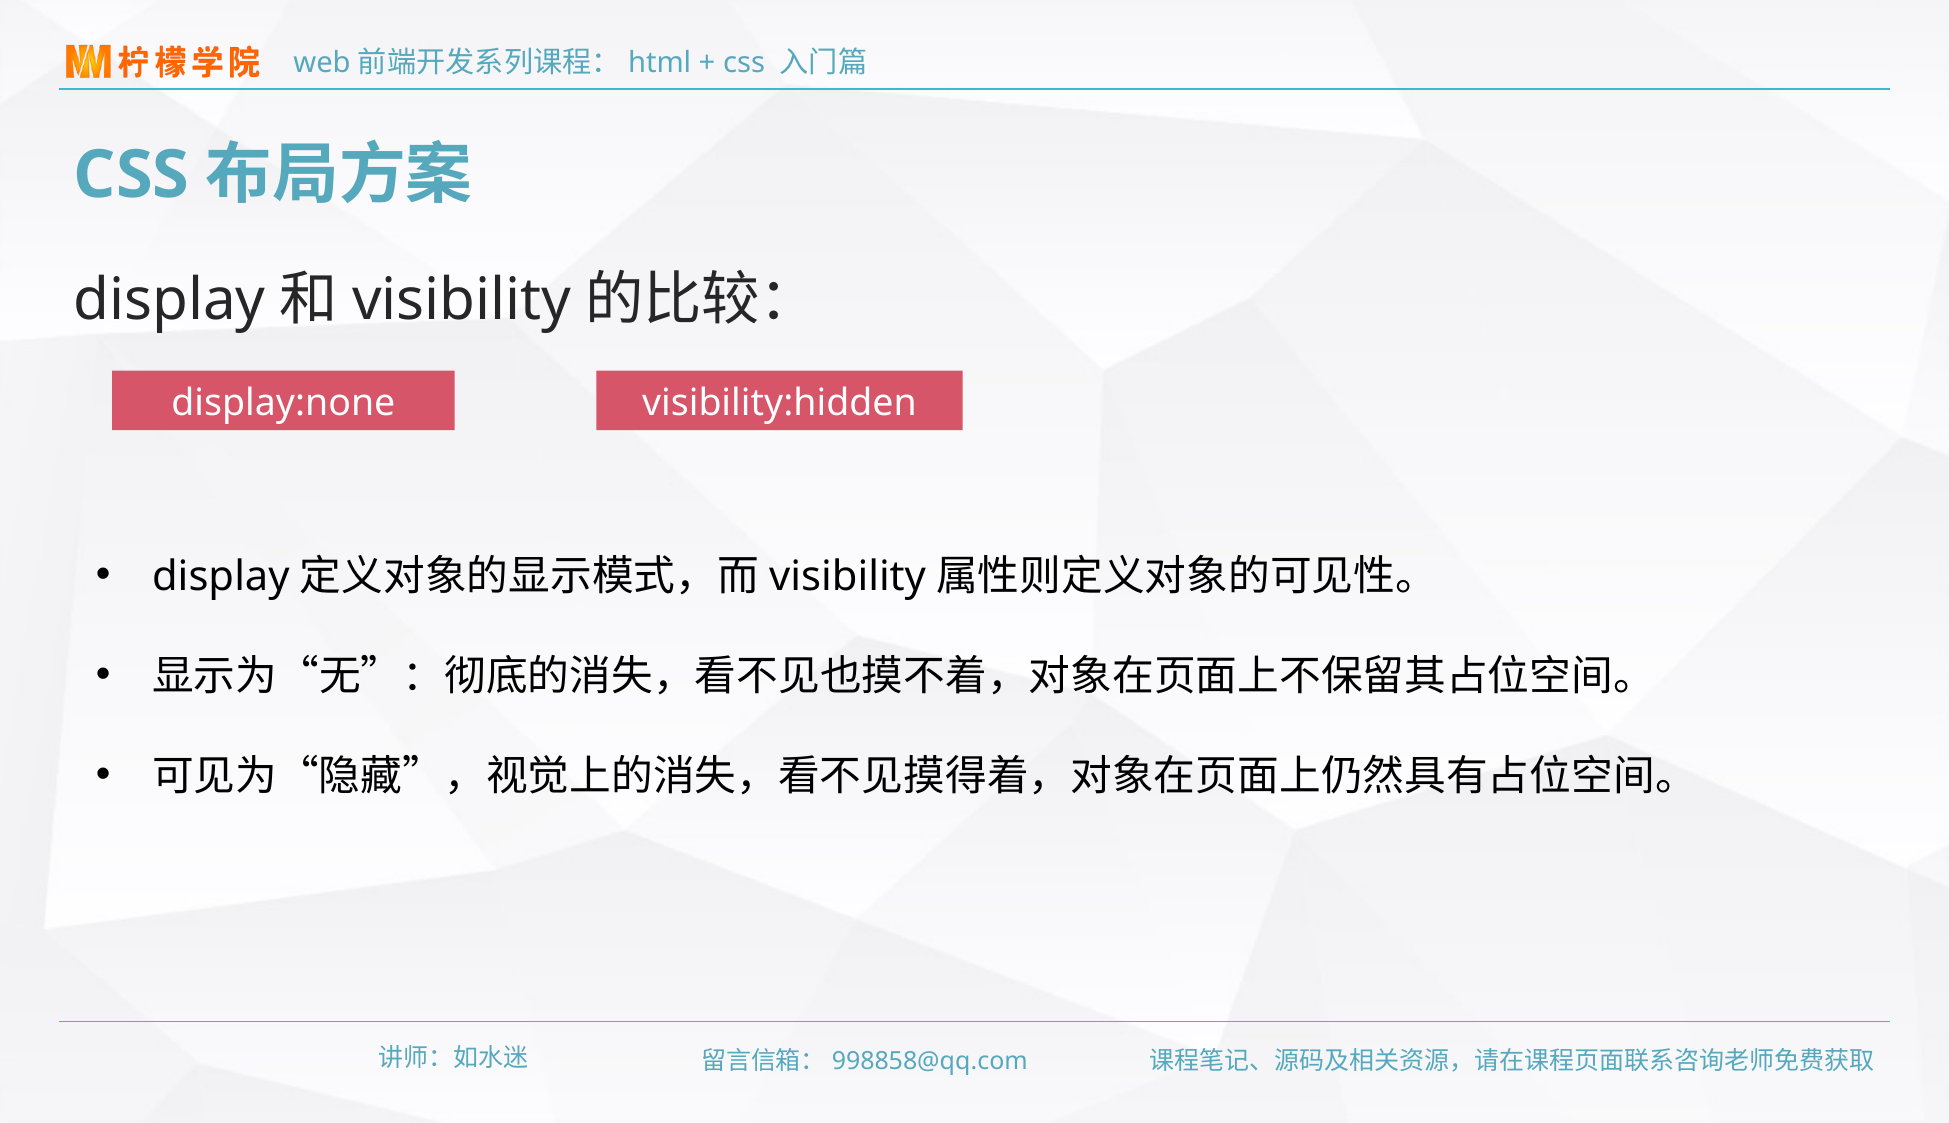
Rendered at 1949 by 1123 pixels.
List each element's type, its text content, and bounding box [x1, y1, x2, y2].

text_box display定义对象的显示模式，而visibility属性则定义对象的可见性。 显示为“无”：彻底的消失，看不见也摸不着，对象在页面上不保留其占位空间。 可见为“隐藏”，视觉上的消失，看不见摸得着，对象在页面上仍然具有占位空间。 [81, 490, 1766, 806]
text_box CSS布局方案 [59, 123, 1890, 219]
text_box visibility:hidden [596, 370, 963, 431]
text_box display和visibility的比较： [59, 253, 1058, 339]
picture [0, 0, 1949, 1123]
text_box display:none [112, 370, 455, 431]
